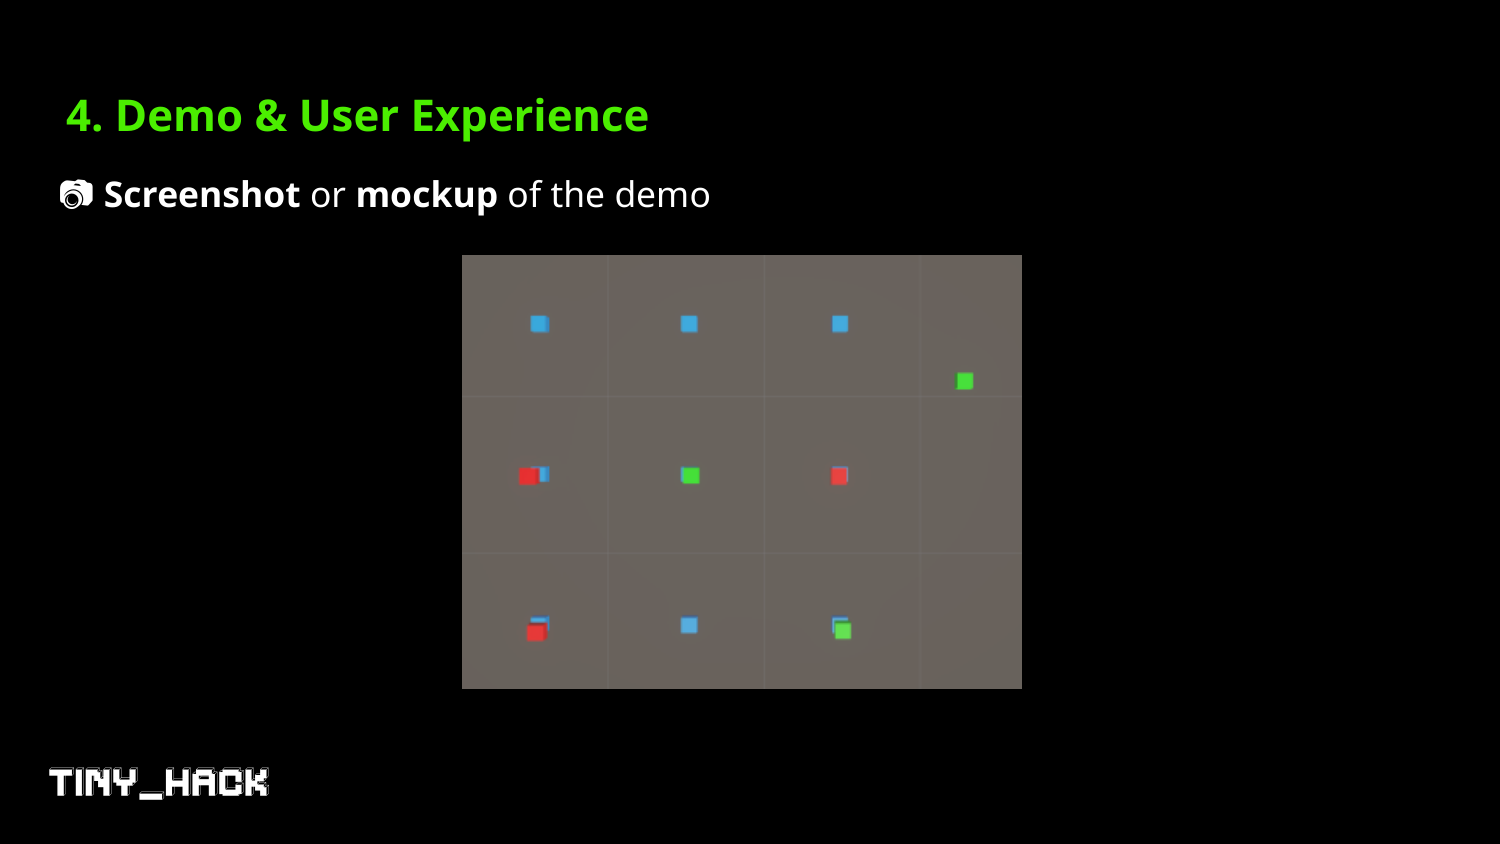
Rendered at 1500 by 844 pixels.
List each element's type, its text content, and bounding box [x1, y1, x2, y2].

title 4. Demo & User Experience [51, 72, 1449, 167]
picture [24, 749, 296, 814]
picture [462, 255, 1023, 689]
list 📷 Screenshot or mockup of the demo [43, 150, 1442, 711]
